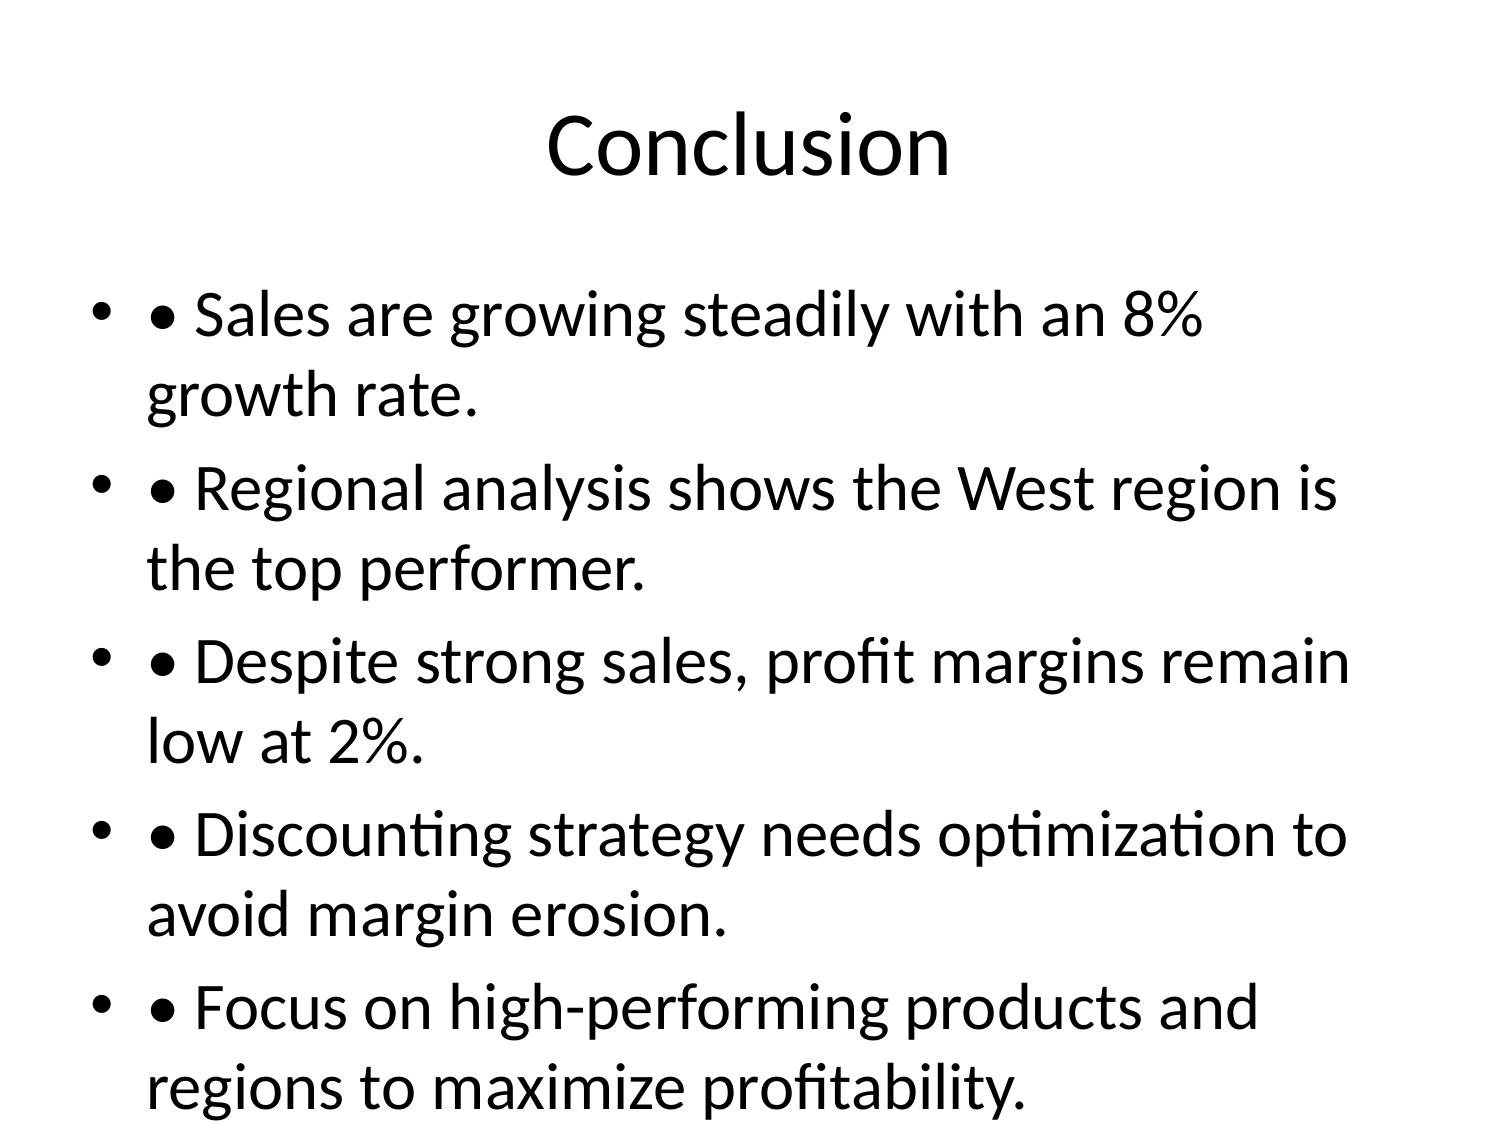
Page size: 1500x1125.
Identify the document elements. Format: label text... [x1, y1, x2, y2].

list • Sales are growing steadily with an 8% growth rate. • Regional analysis shows the West region is the top performer. • Despite strong sales, profit margins remain low at 2%. • Discounting strategy needs optimization to avoid margin erosion. • Focus on high-performing products and regions to maximize profitability. [75, 262, 1425, 1005]
title Conclusion [75, 45, 1425, 233]
